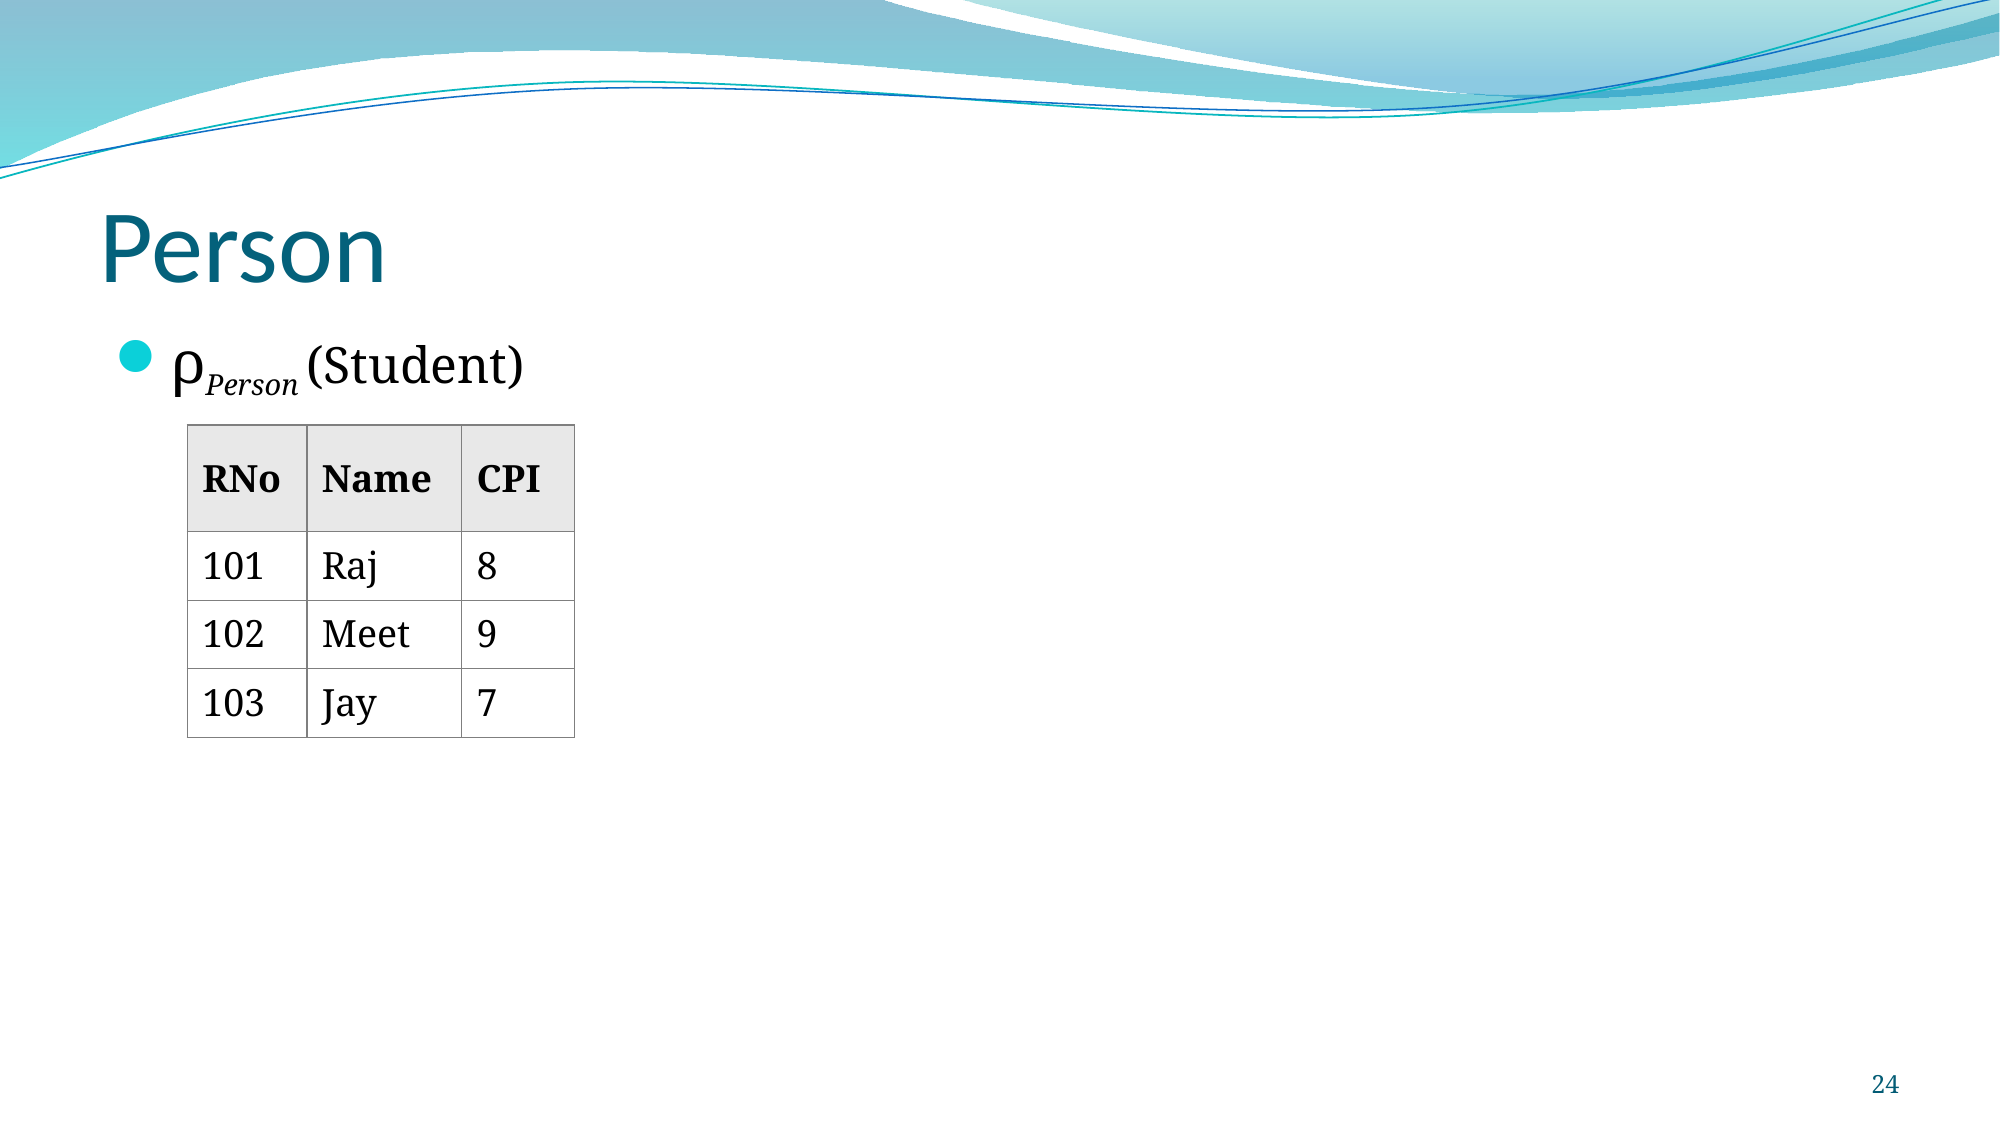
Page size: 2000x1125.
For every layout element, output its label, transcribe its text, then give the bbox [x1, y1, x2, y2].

table_cell 102 [188, 601, 306, 668]
list ρPerson (Student) [99, 317, 1900, 1038]
table_cell 9 [462, 601, 574, 668]
table_cell Jay [308, 669, 461, 737]
table_cell 7 [462, 669, 574, 737]
table_header Name [308, 426, 461, 531]
slide_number 24 [1732, 1042, 1900, 1103]
table_cell 101 [188, 532, 306, 600]
table_cell 8 [462, 532, 574, 600]
table_cell Meet [308, 601, 461, 668]
table_header CPI [462, 426, 574, 531]
table_cell 103 [188, 669, 306, 737]
table_header RNo [188, 426, 306, 531]
table_cell Raj [308, 532, 461, 600]
title Person [99, 115, 1900, 303]
